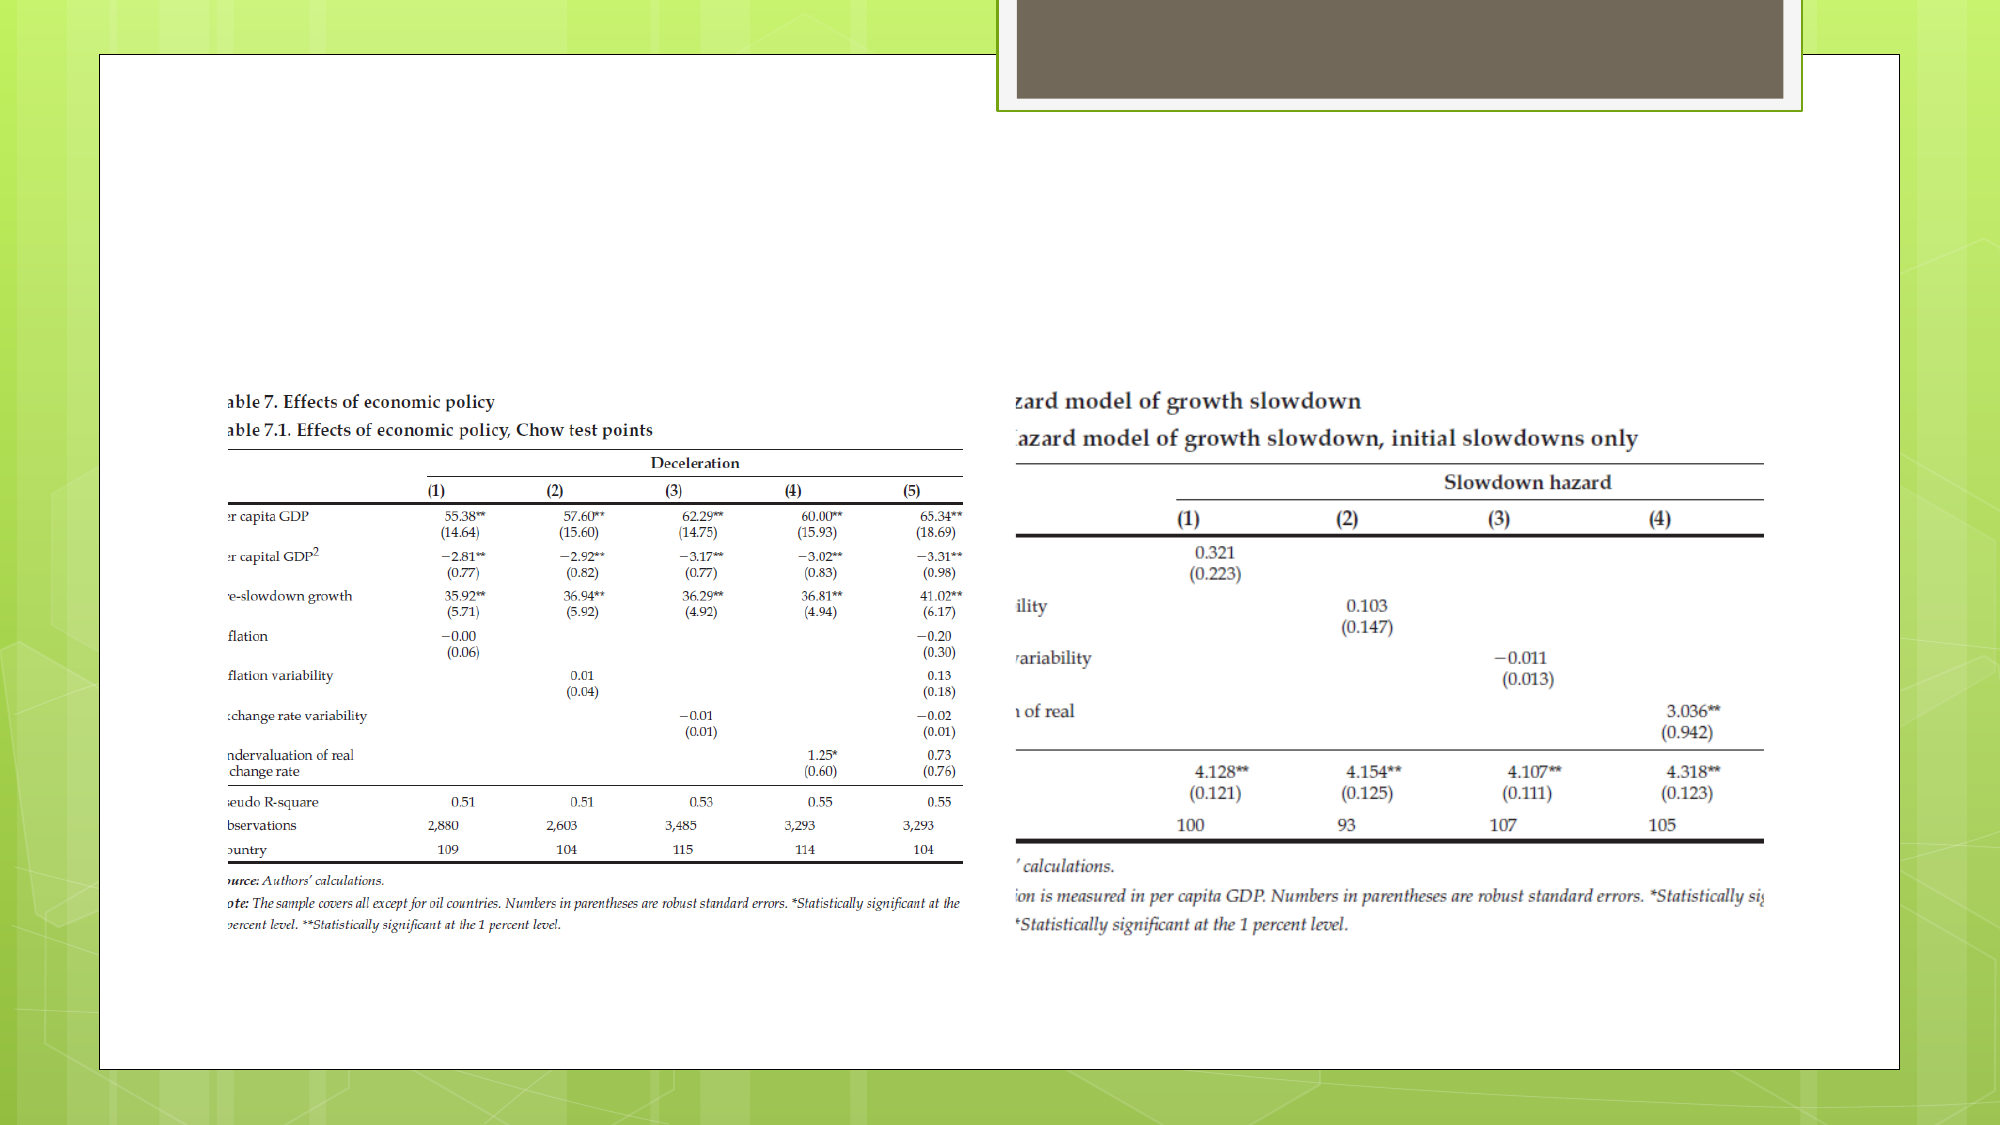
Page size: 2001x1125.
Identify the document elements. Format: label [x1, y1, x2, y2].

list [227, 379, 977, 953]
list [1015, 379, 1765, 953]
